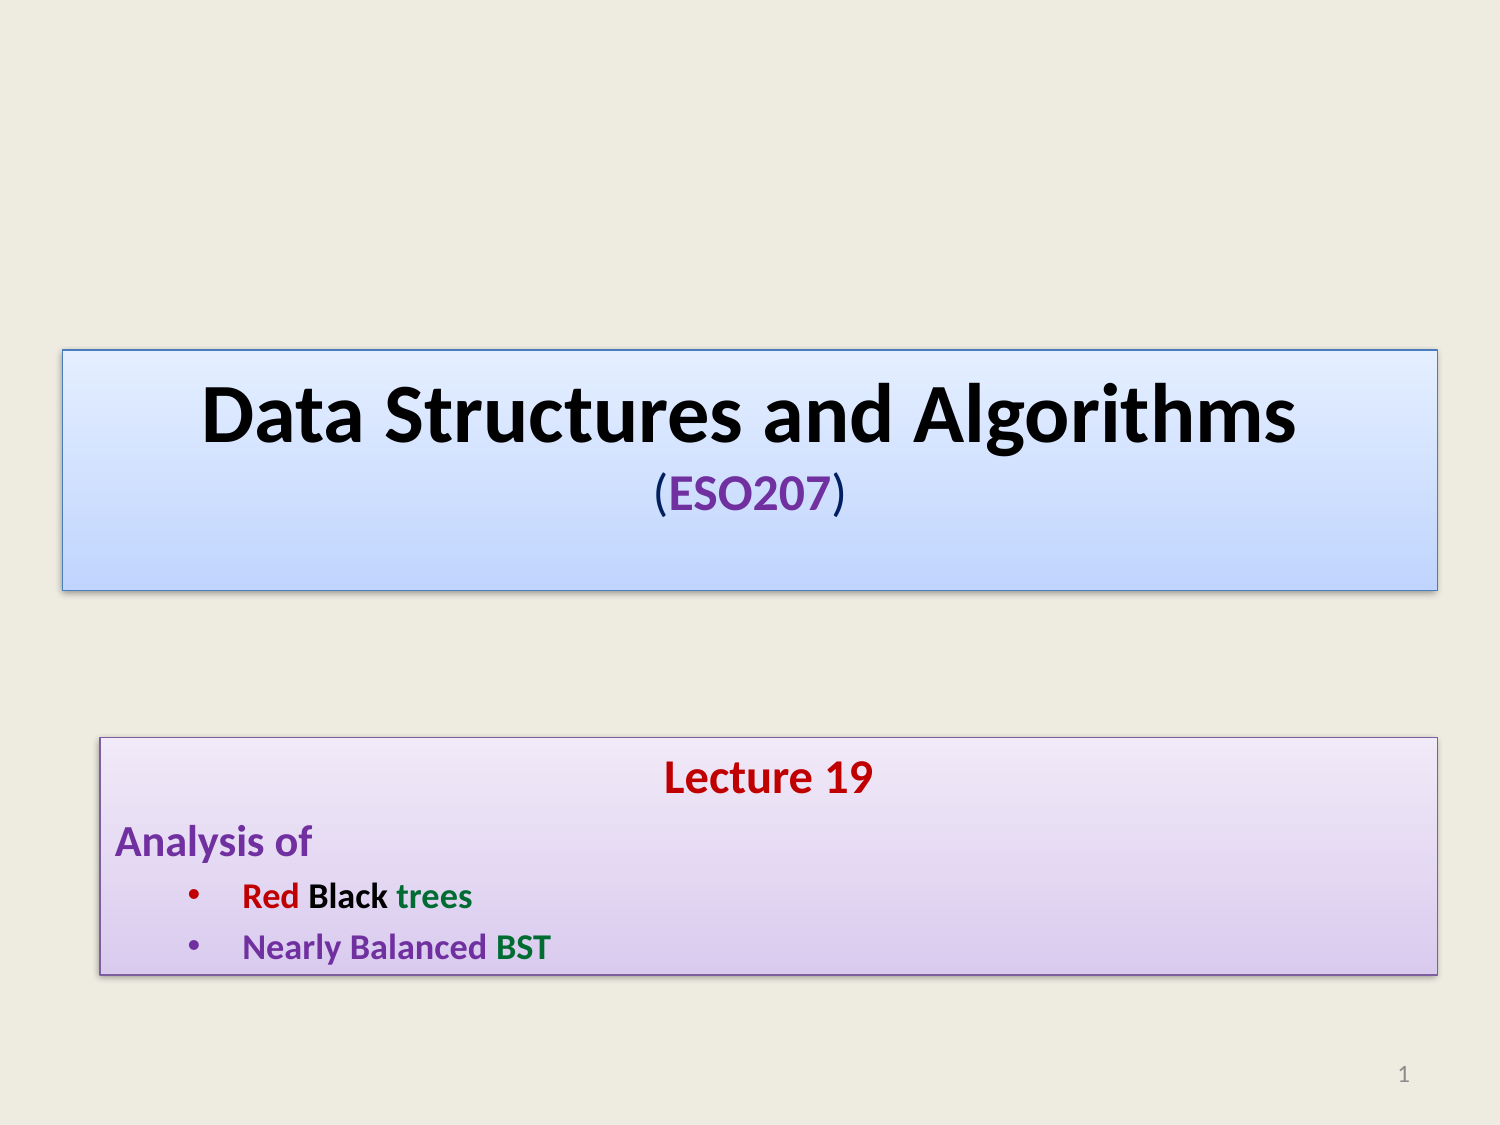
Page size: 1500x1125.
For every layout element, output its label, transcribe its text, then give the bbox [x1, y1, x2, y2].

title Data Structures and Algorithms (ESO207) [62, 349, 1438, 591]
slide_number 1 [1074, 1042, 1425, 1103]
subtitle Lecture 19 Analysis of Red Black trees Nearly Balanced BST [99, 737, 1438, 976]
